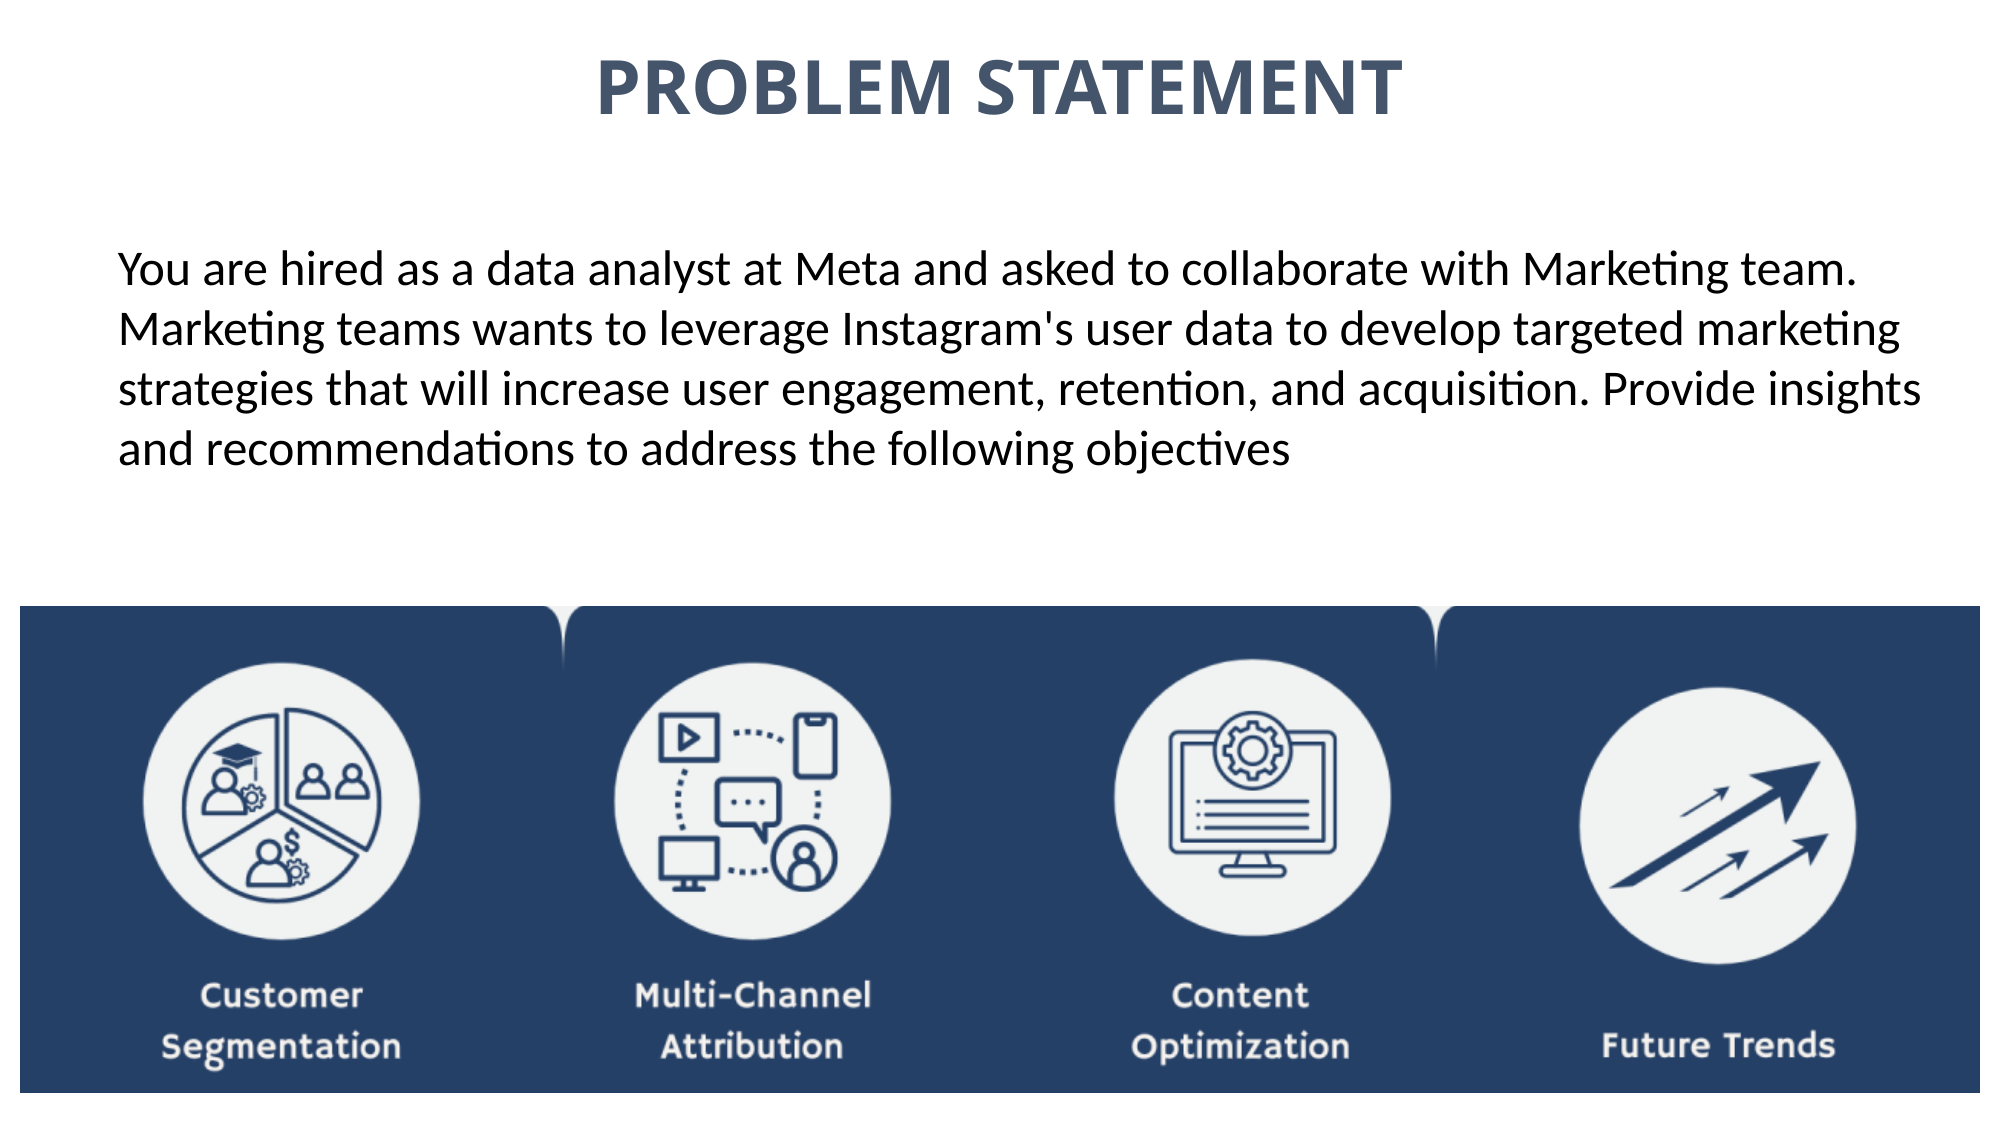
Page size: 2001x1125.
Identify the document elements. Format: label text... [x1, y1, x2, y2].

text_box You are hired as a data analyst at Meta and asked to collaborate with Marketing team. Marketing teams wants to leverage Instagram's user data to develop targeted marketing strategies that will increase user engagement, retention, and acquisition. Provide insights and recommendations to address the following objectives [102, 220, 1953, 541]
text_box PROBLEM STATEMENT [492, 32, 1508, 138]
picture [20, 606, 1980, 1093]
